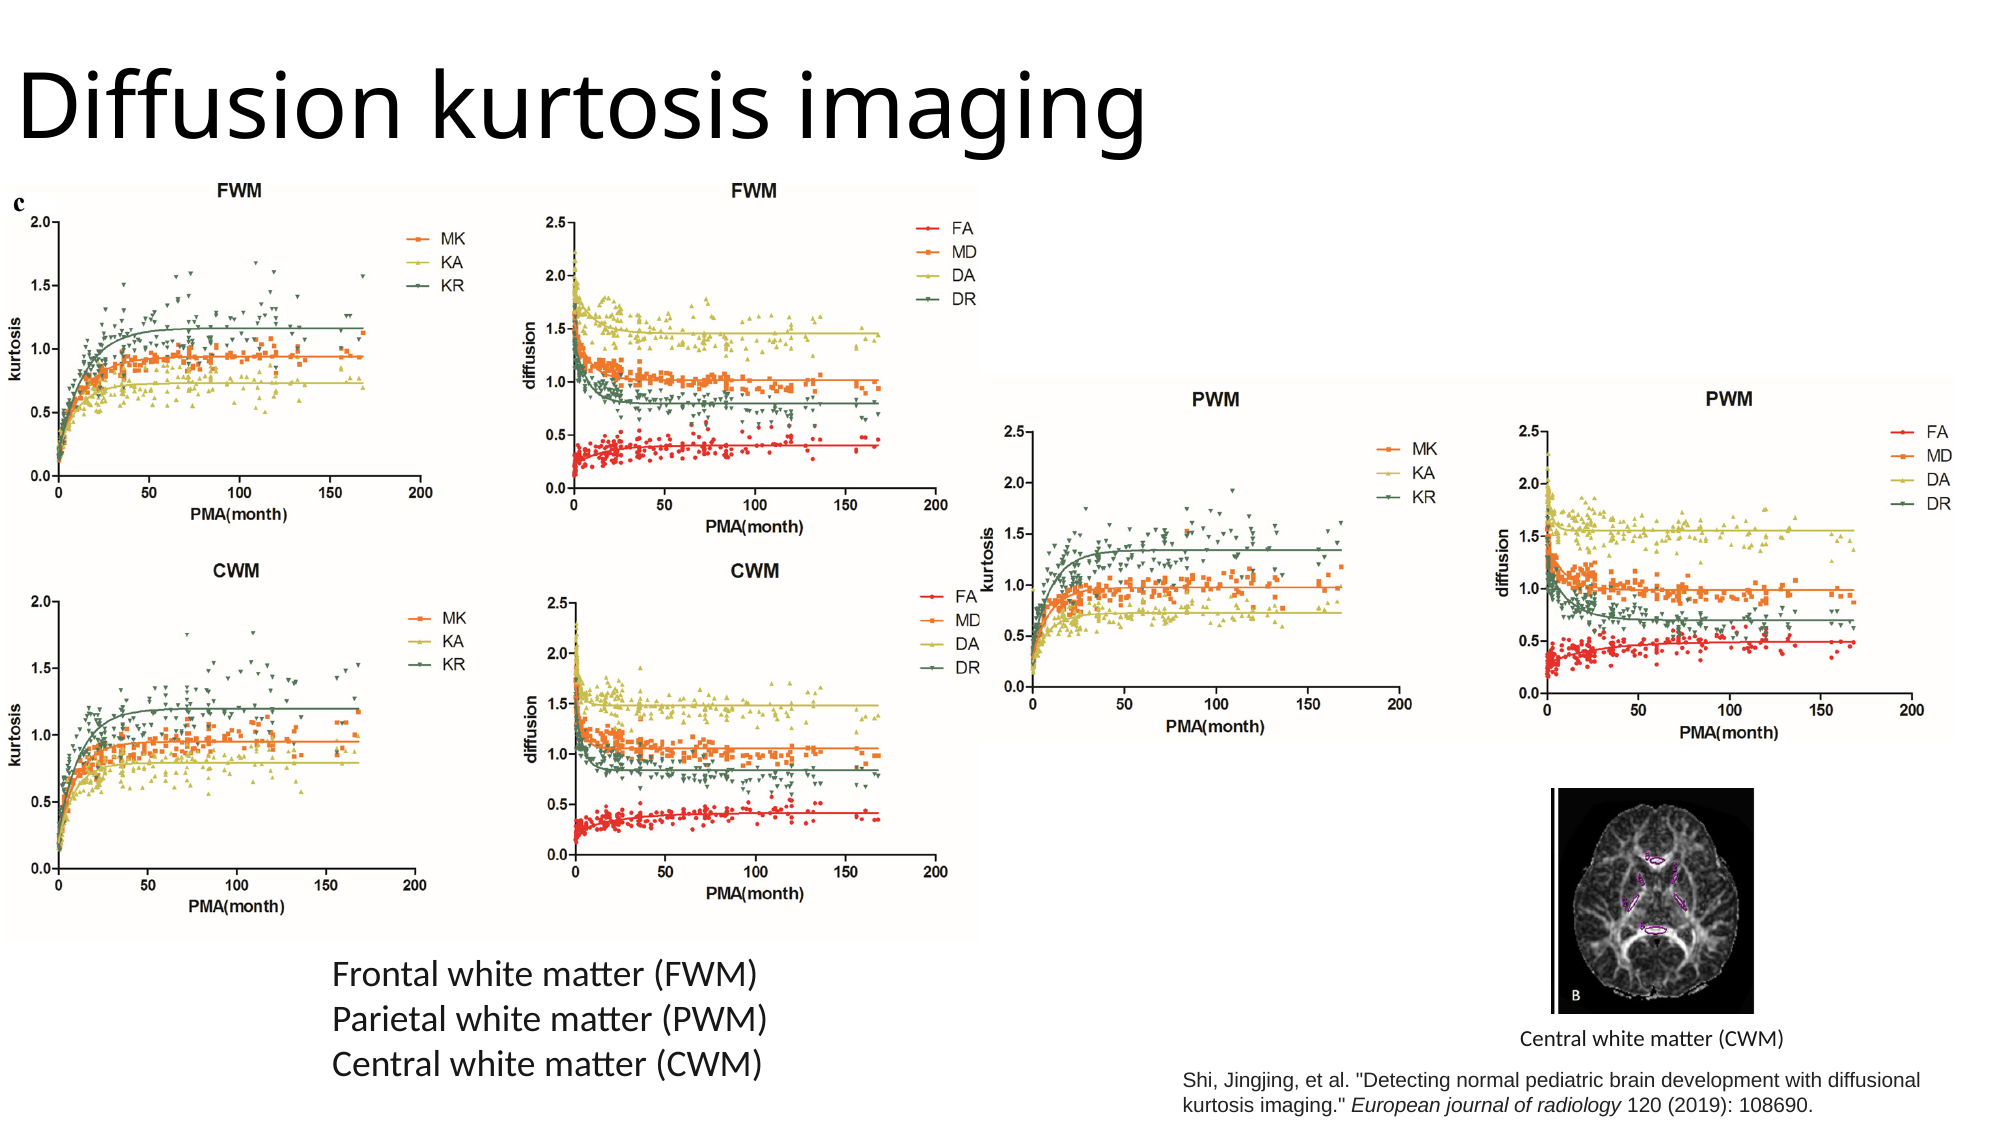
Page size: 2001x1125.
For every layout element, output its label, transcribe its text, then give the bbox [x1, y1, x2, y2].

text_box Frontal white matter (FWM) Parietal white matter (PWM) Central white matter (CWM) [317, 942, 797, 1092]
text_box Central white matter (CWM) [1505, 1016, 1800, 1059]
picture [1551, 764, 1755, 1018]
text_box Shi, Jingjing, et al. "Detecting normal pediatric brain development with diffusional kurtosis imaging." European journal of radiology 120 (2019): 108690. [1167, 1059, 1994, 1124]
title Diffusion kurtosis imaging [0, 0, 1725, 218]
picture [5, 183, 1954, 942]
